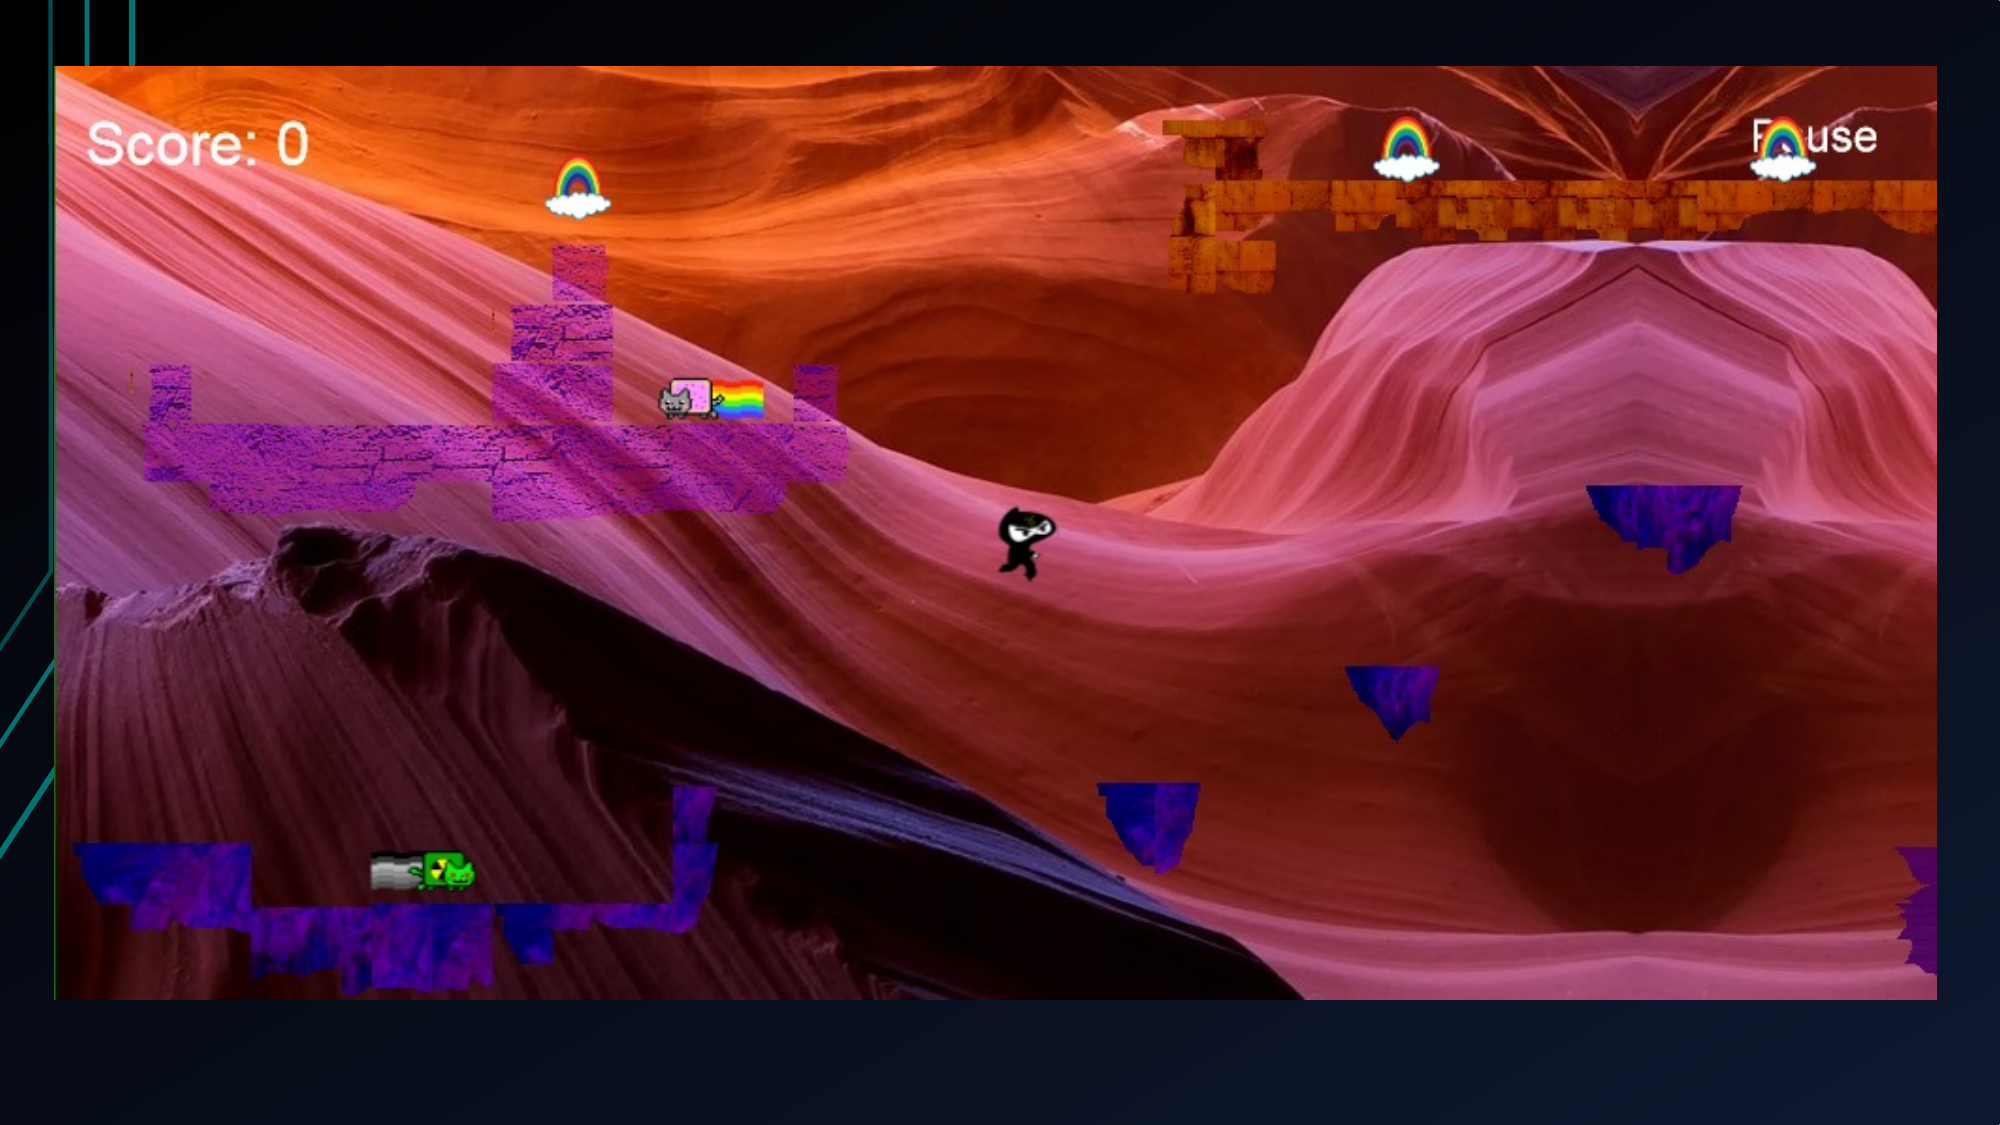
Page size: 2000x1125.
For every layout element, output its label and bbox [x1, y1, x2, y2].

list [54, 66, 1937, 1000]
